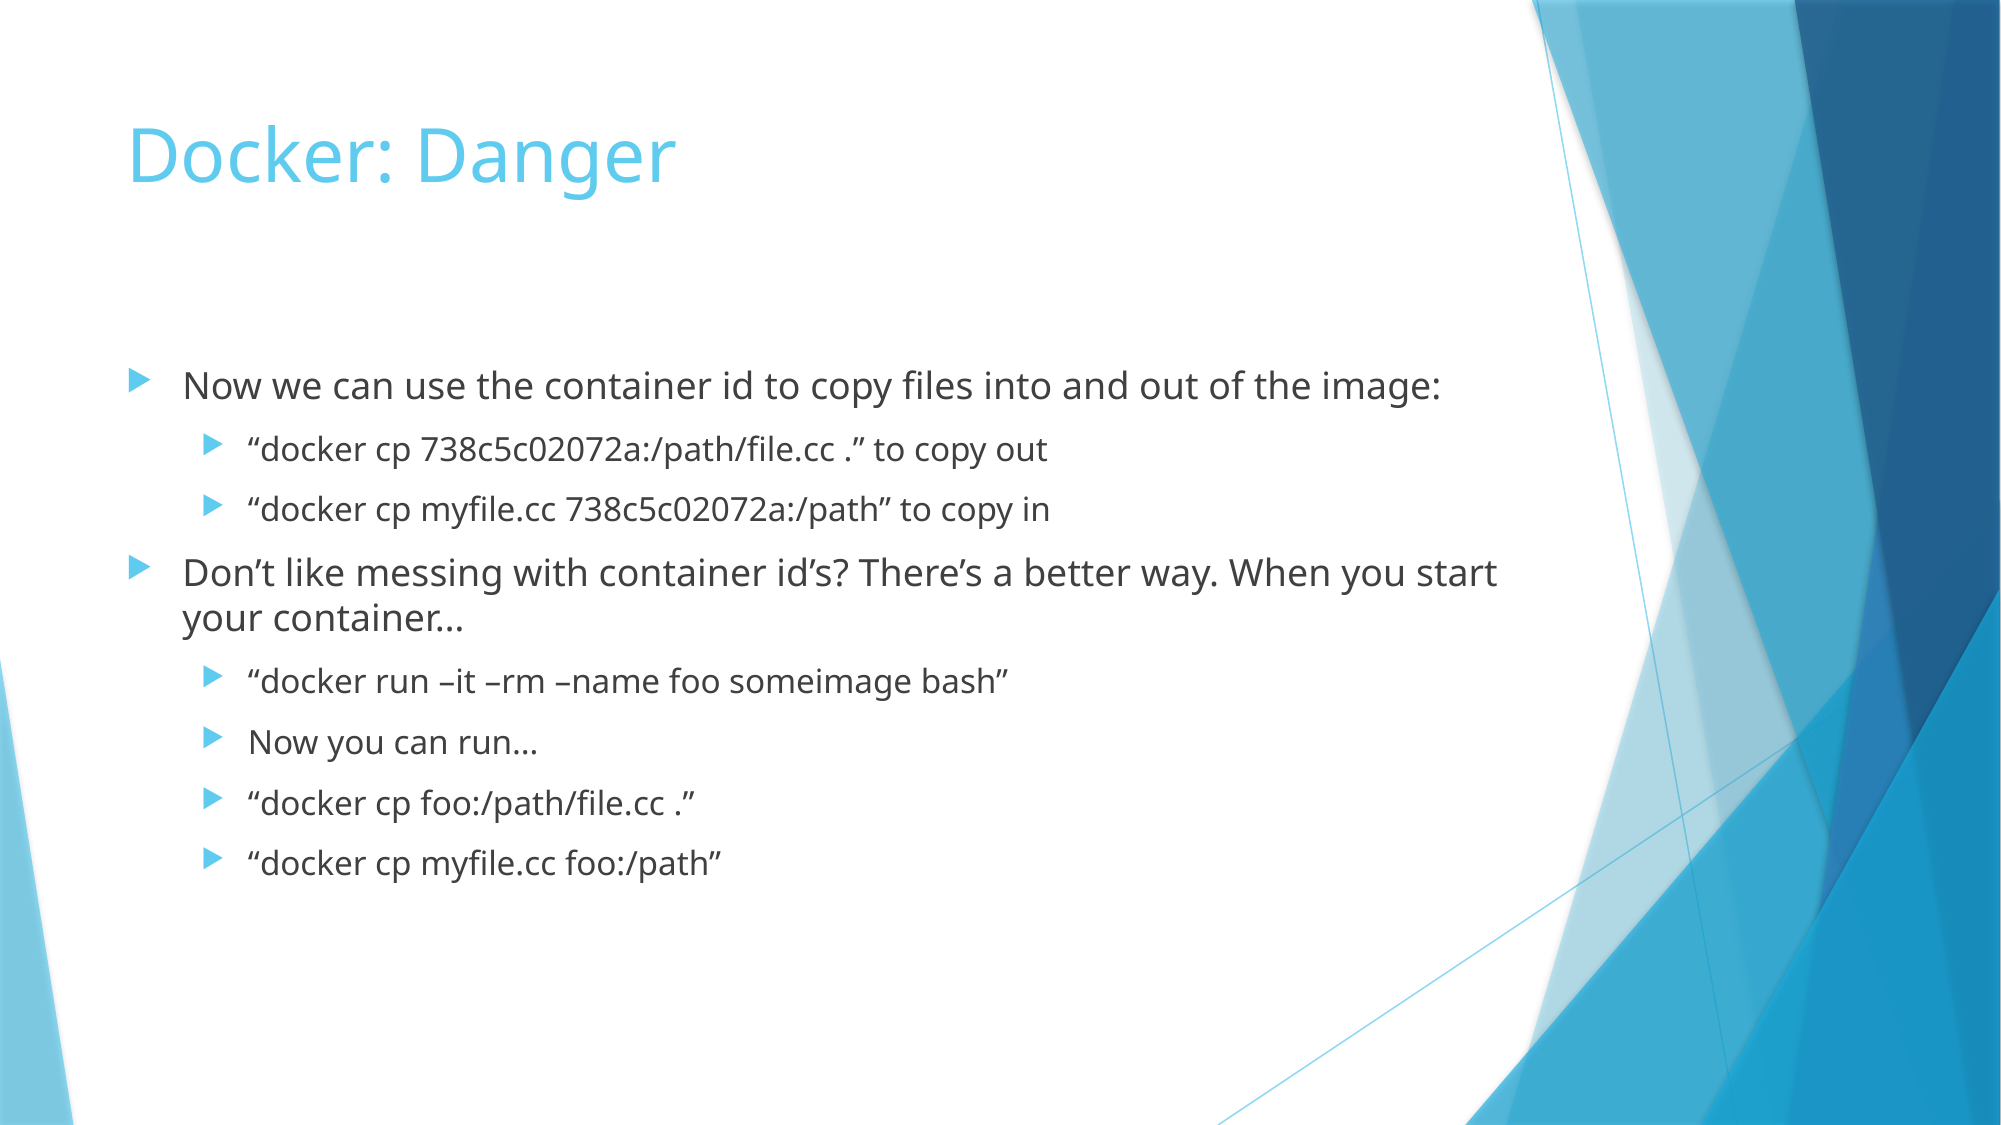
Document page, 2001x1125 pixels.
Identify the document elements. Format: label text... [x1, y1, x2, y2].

title Docker: Danger [111, 99, 1522, 317]
list Now we can use the container id to copy files into and out of the image: “docker cp 738c5c02072a:/path/file.cc .” to copy out “docker cp myfile.cc 738c5c02072a:/path” to copy in Don’t like messing with container id’s? There’s a better way. When you start your container… “docker run –it –rm –name foo someimage bash” Now you can run… “docker cp foo:/path/file.cc .” “docker cp myfile.cc foo:/path” [111, 354, 1522, 992]
